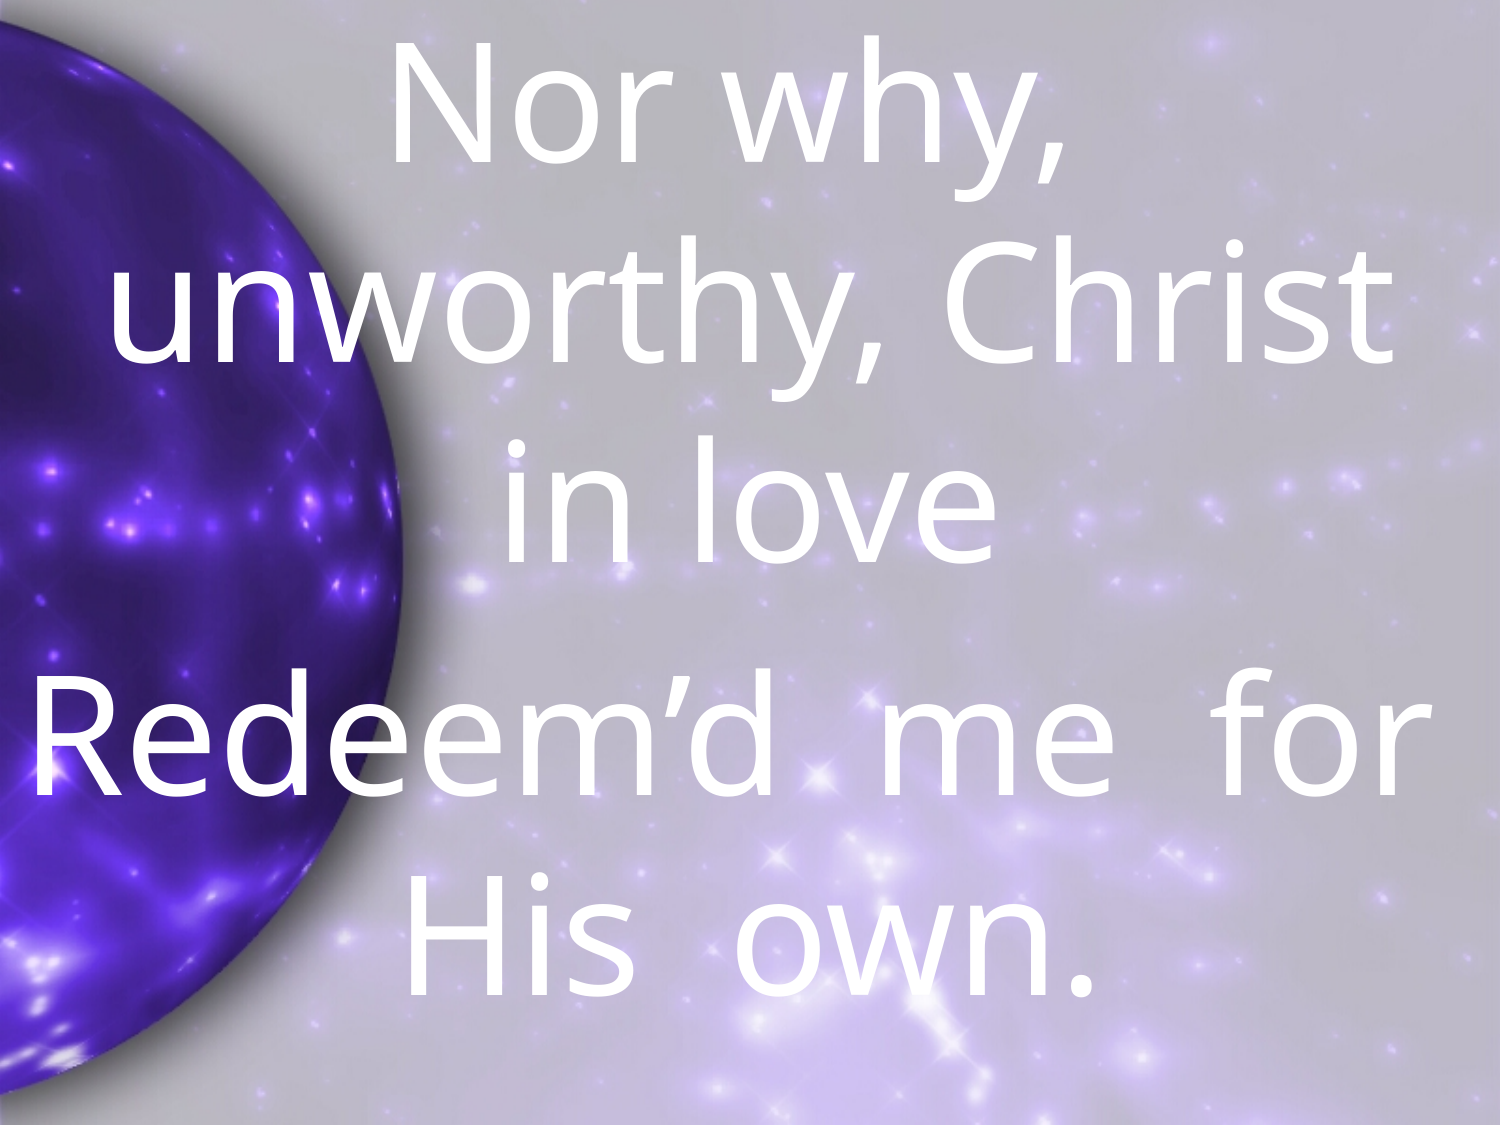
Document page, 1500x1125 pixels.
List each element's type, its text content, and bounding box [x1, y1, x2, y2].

list Nor why, unworthy, Christ in love Redeem’d me for His own. [0, 0, 1500, 1125]
